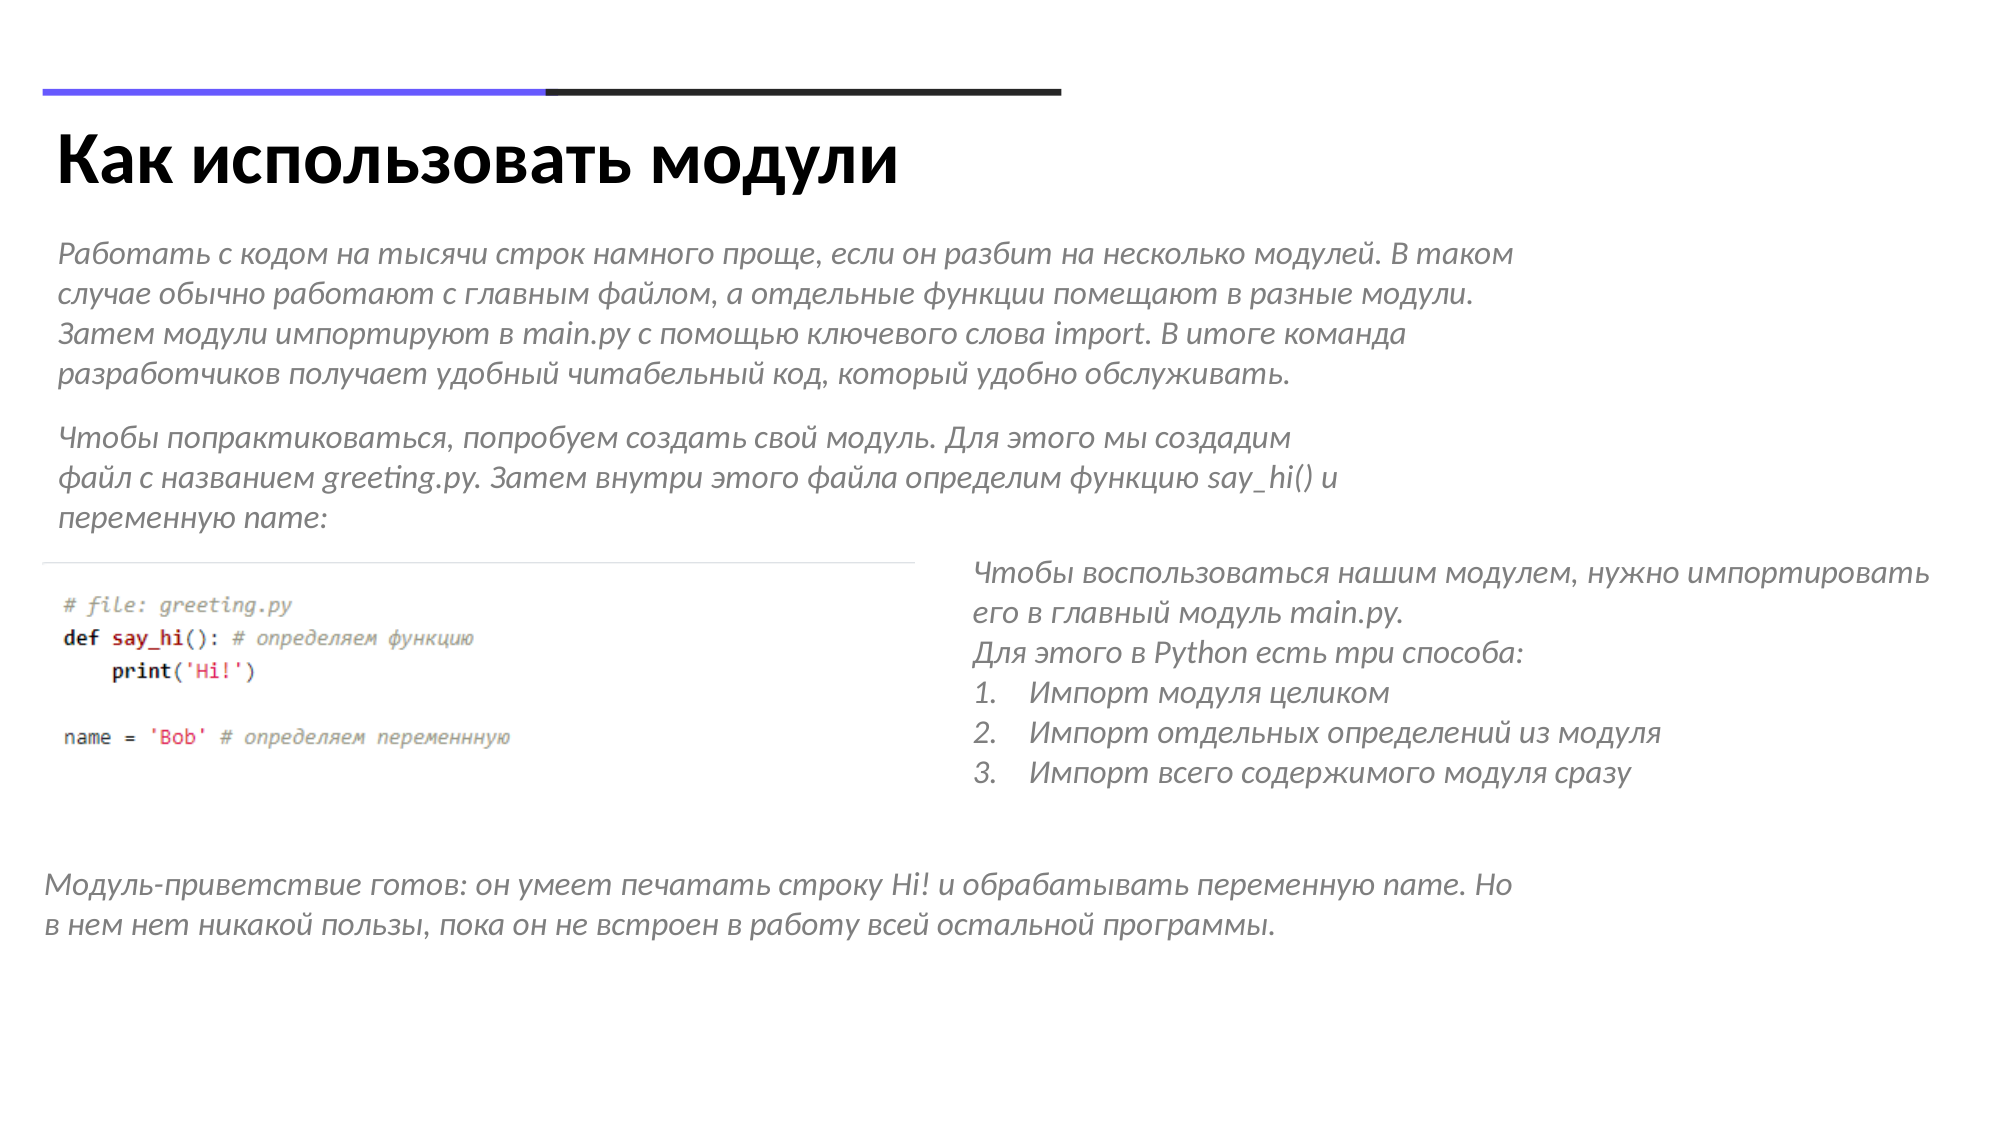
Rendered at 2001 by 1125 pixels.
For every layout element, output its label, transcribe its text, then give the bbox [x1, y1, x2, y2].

picture [42, 562, 915, 771]
text_box Работать с кодом на тысячи строк намного проще, если он разбит на несколько модулей. В таком случае обычно работают с главным файлом, а отдельные функции помещают в разные модули. Затем модули импортируют в main.py с помощью ключевого слова import. В итоге команда разработчиков получает удобный читабельный код, который удобно обслуживать. [42, 222, 1543, 400]
text_box Модуль-приветствие готов: он умеет печатать строку Hi! и обрабатывать переменную name. Но в нем нет никакой пользы, пока он не встроен в работу всей остальной программы. [28, 853, 1529, 950]
text_box [42, 88, 545, 96]
text_box Чтобы воспользоваться нашим модулем, нужно импортировать его в главный модуль main.py. Для этого в Python есть три способа: Импорт модуля целиком Импорт отдельных определений из модуля Импорт всего содержимого модуля сразу [957, 542, 1958, 801]
text_box [545, 88, 1062, 96]
title Как использовать модули [42, 102, 1104, 216]
text_box Чтобы попрактиковаться, попробуем создать свой модуль. Для этого мы создадим файл с названием greeting.py. Затем внутри этого файла определим функцию say_hi() и переменную name: [42, 406, 1389, 543]
